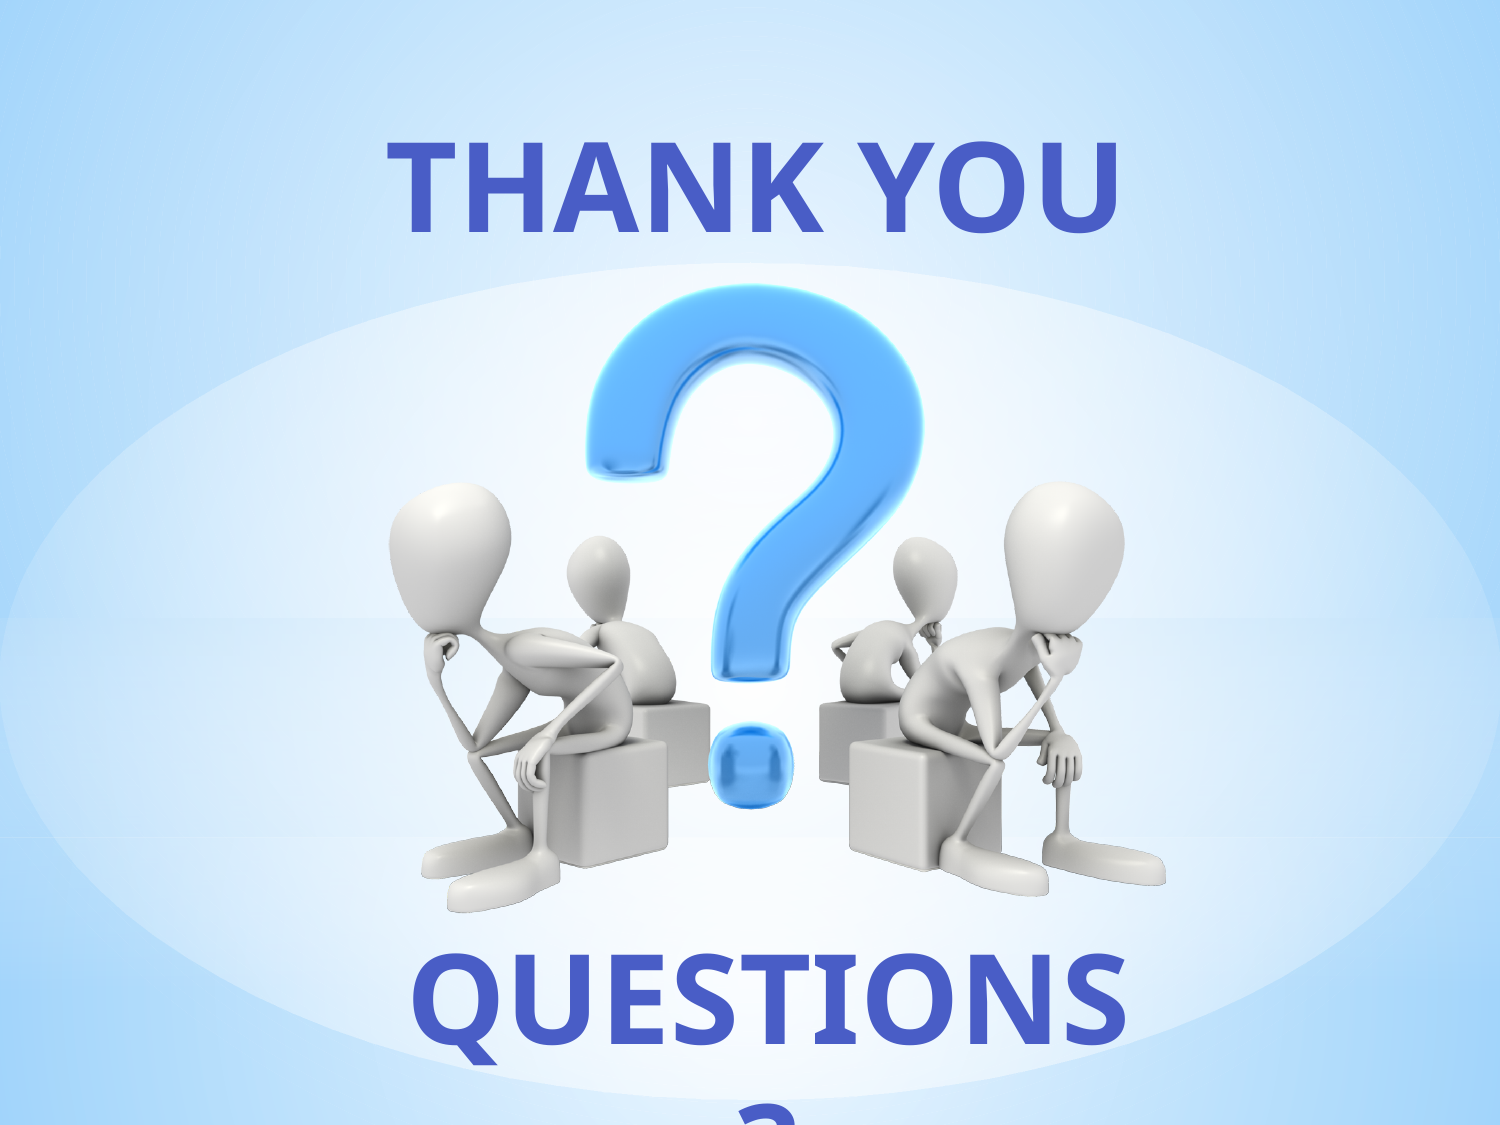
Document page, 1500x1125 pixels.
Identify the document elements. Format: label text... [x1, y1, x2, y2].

picture [212, 237, 1326, 980]
text_box Questions? [362, 989, 1175, 1125]
text_box Thank You [349, 99, 1163, 234]
